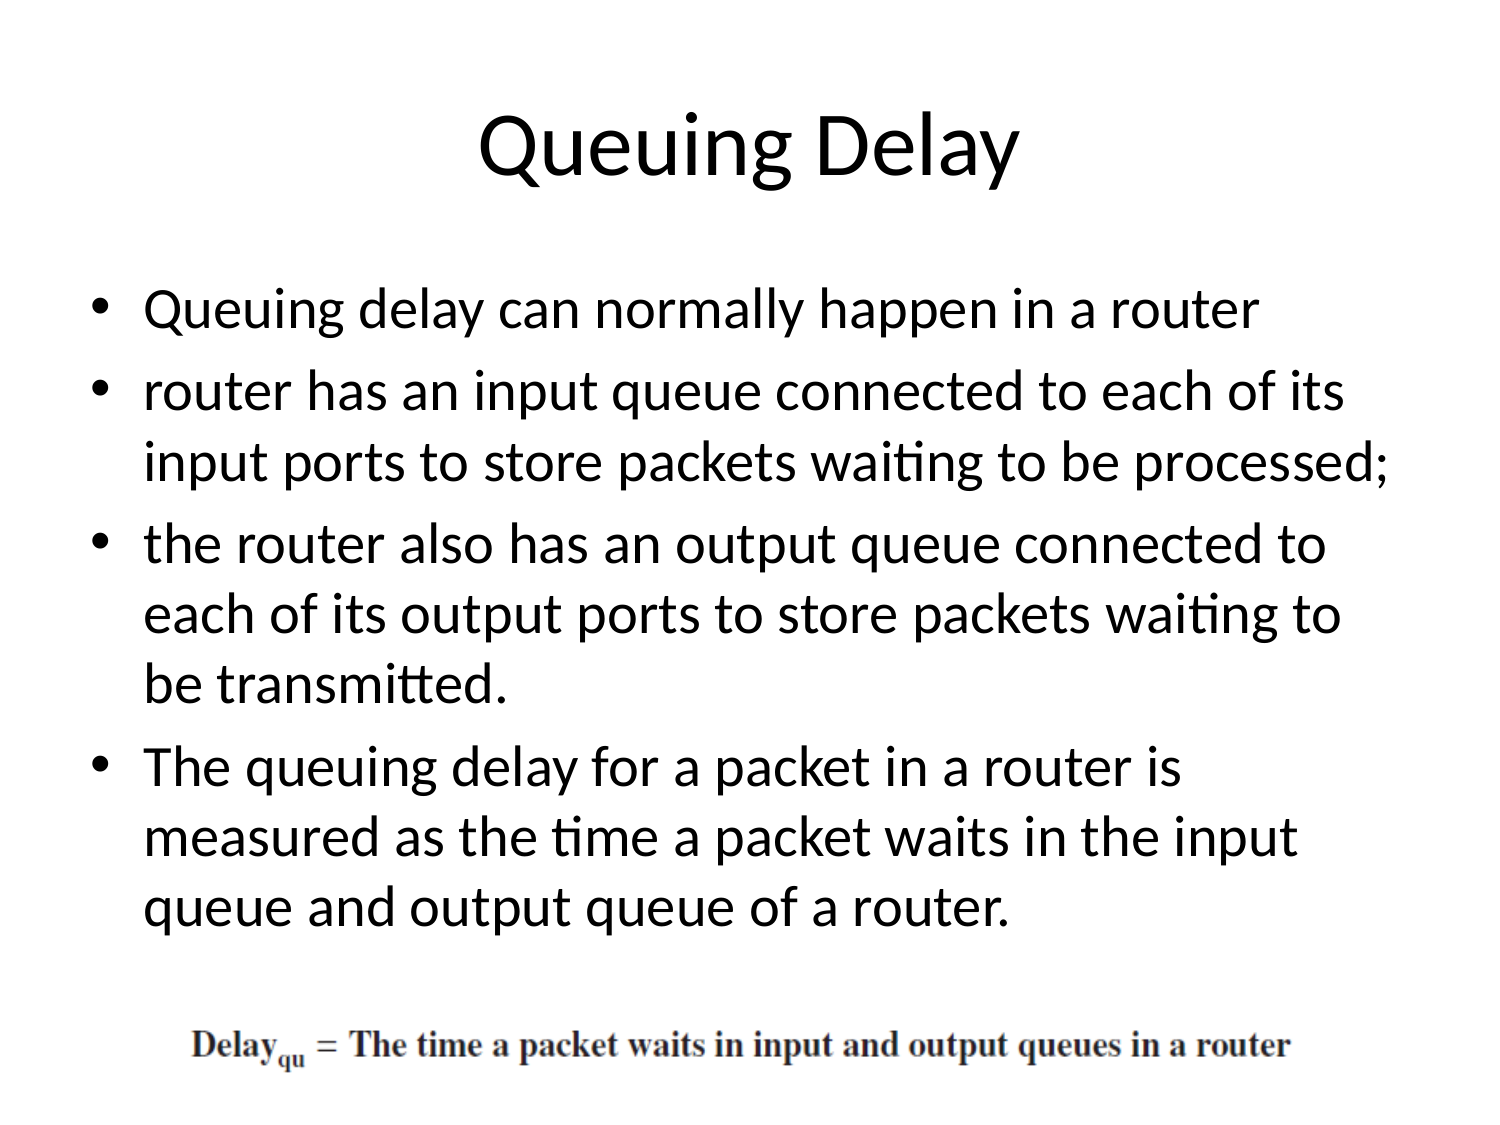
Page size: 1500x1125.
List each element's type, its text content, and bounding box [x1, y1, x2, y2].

title Queuing Delay [75, 45, 1425, 233]
picture [137, 1004, 1338, 1101]
list Queuing delay can normally happen in a router router has an input queue connected to each of its input ports to store packets waiting to be processed; the router also has an output queue connected to each of its output ports to store packets waiting to be transmitted. The queuing delay for a packet in a router is measured as the time a packet waits in the input queue and output queue of a router. [75, 262, 1425, 1005]
